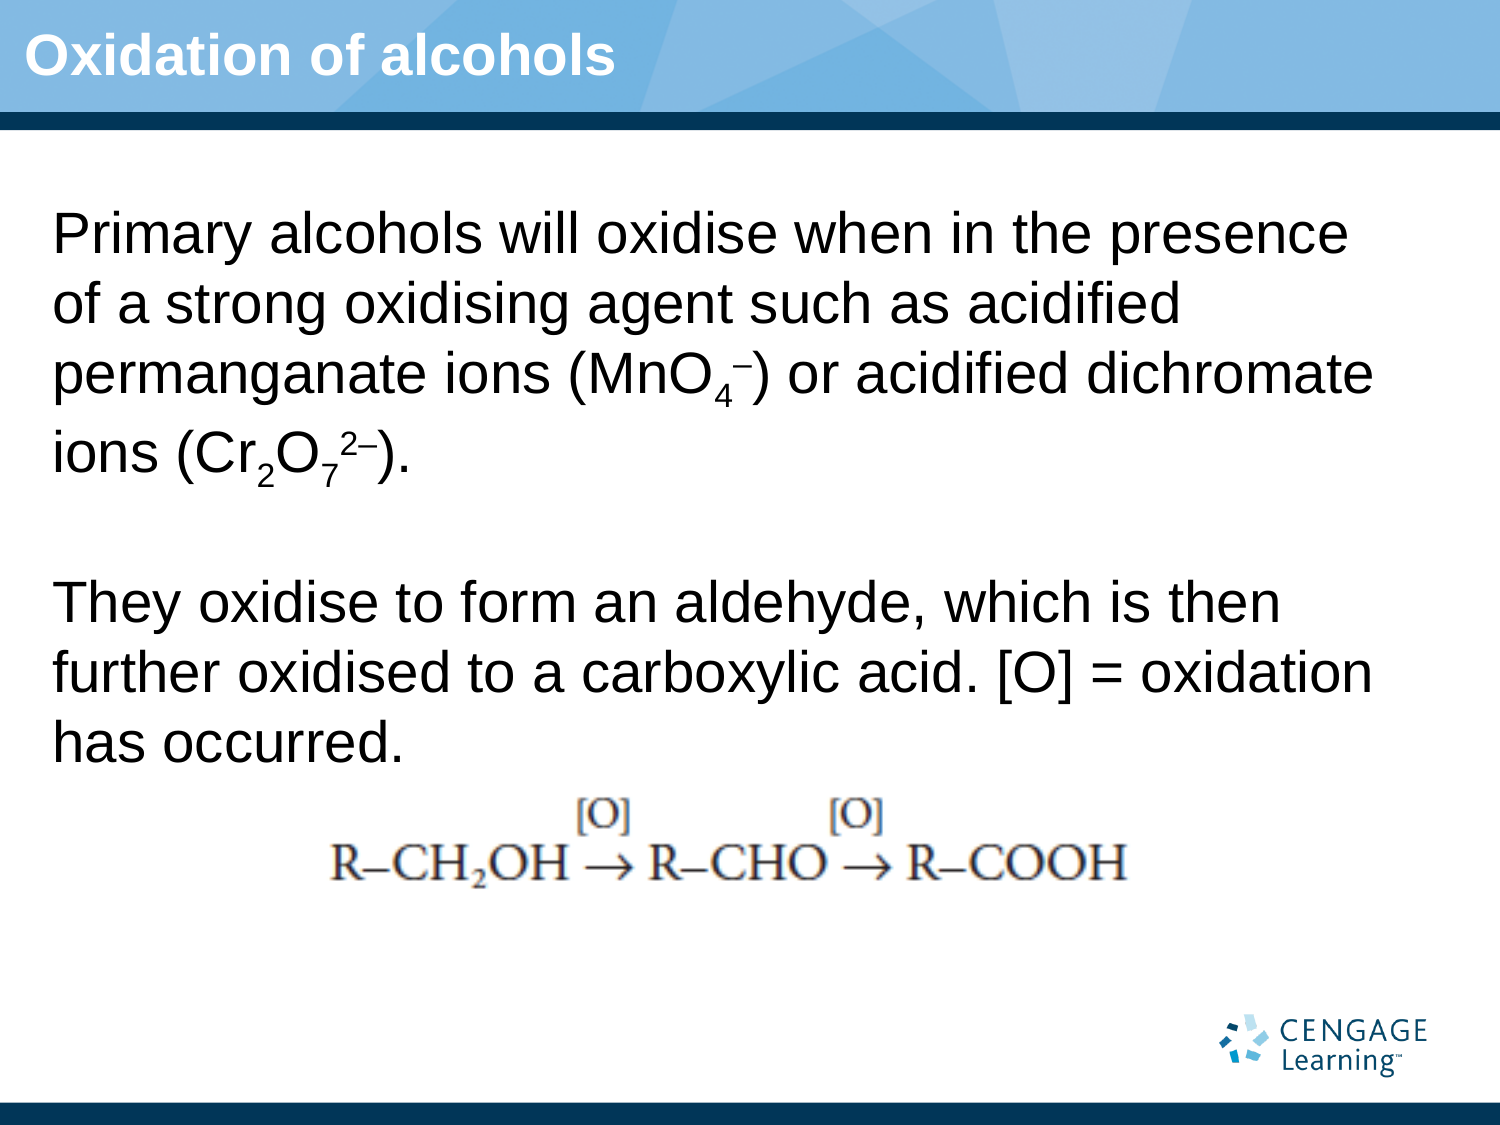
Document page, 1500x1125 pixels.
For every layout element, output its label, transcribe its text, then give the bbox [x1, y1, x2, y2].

title Oxidation of alcohols [24, 24, 1413, 100]
picture [1195, 990, 1450, 1101]
picture [0, 0, 1500, 112]
text_box Primary alcohols will oxidise when in the presence of a strong oxidising agent such as acidified permanganate ions (MnO4–) or acidified dichromate ions (Cr2O72–). They oxidise to form an aldehyde, which is then further oxidised to a carboxylic acid. [O] = oxidation has occurred. [37, 187, 1400, 782]
picture [312, 774, 1145, 901]
